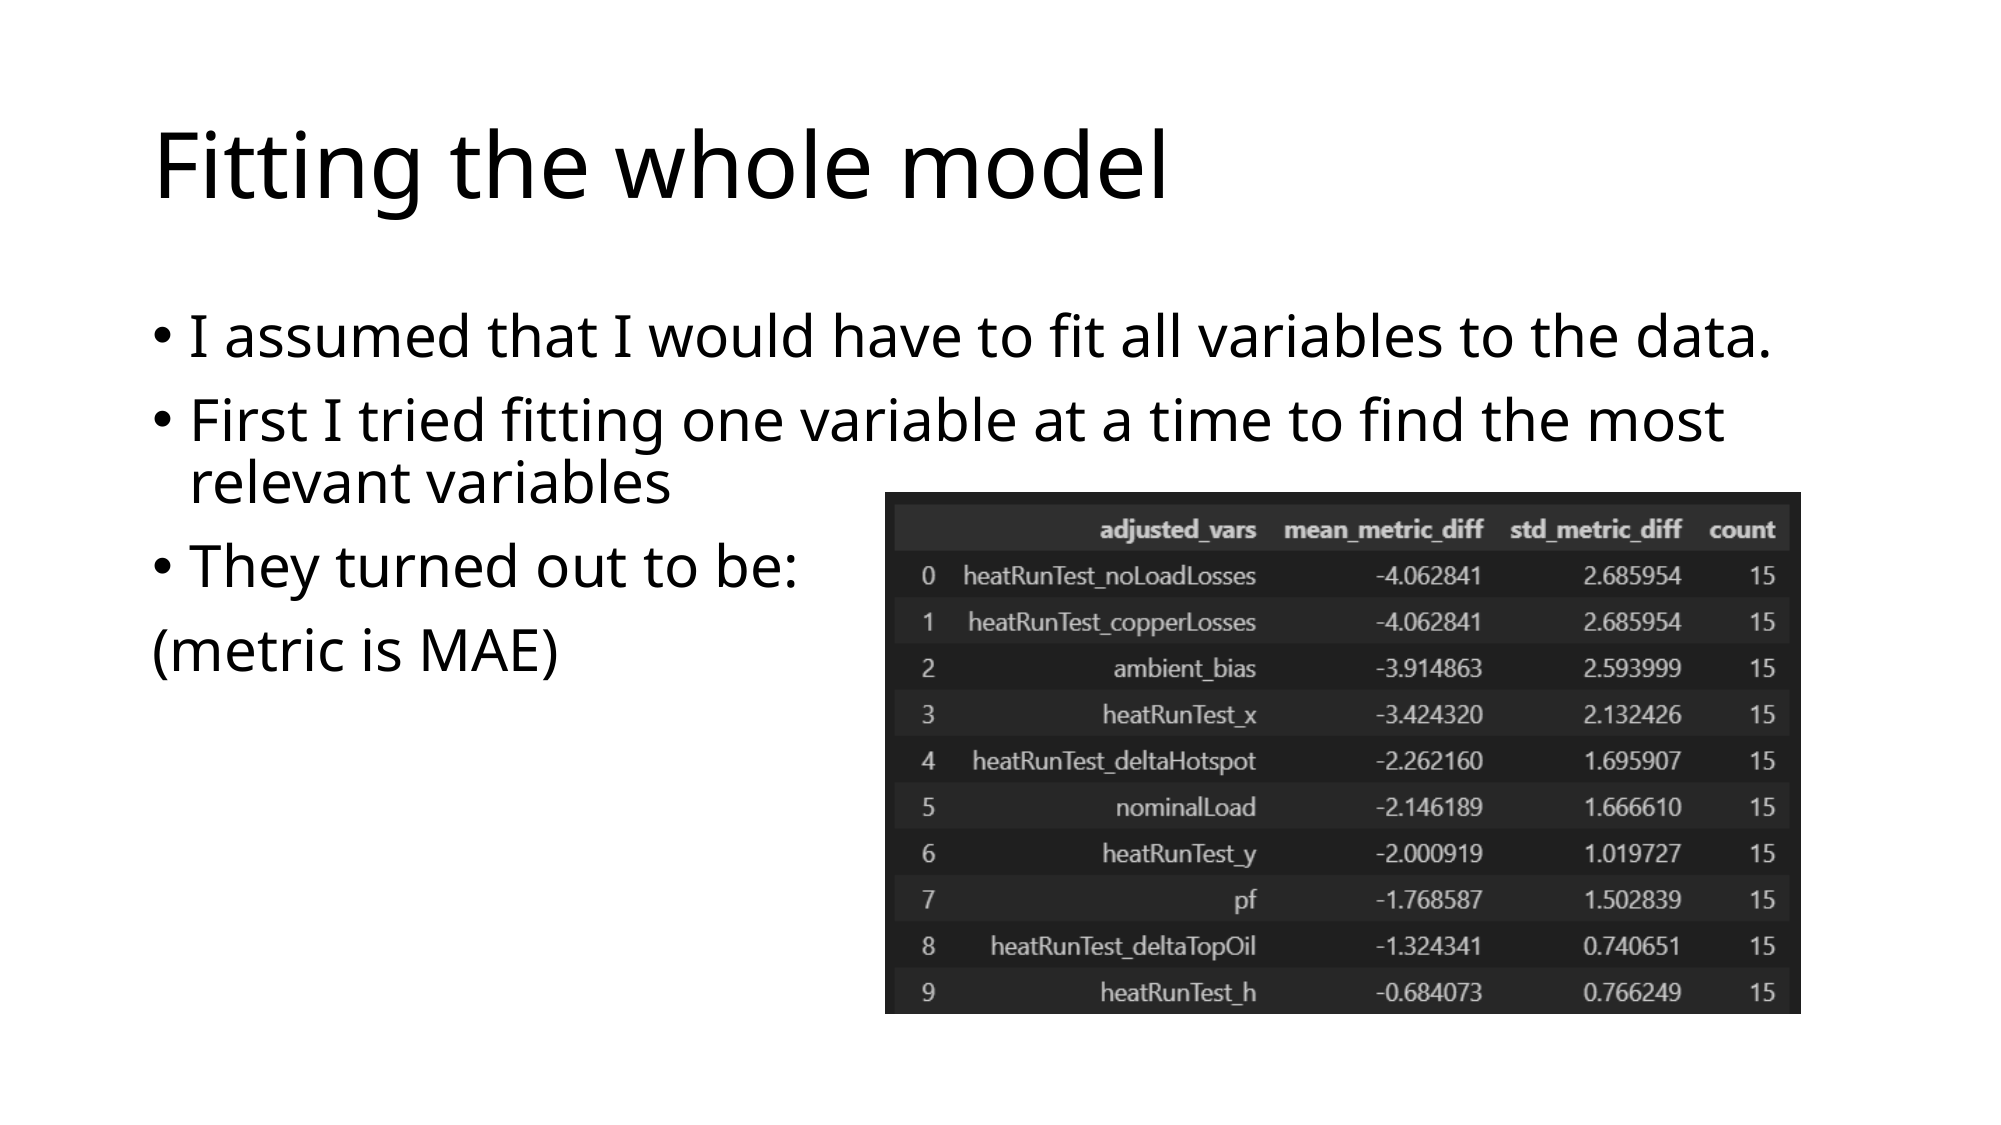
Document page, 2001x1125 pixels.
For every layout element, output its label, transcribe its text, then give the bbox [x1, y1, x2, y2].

list I assumed that I would have to fit all variables to the data. First I tried fitting one variable at a time to find the most relevant variables They turned out to be: (metric is MAE) [137, 299, 1863, 1014]
title Fitting the whole model [137, 59, 1863, 278]
picture [884, 491, 1802, 1014]
